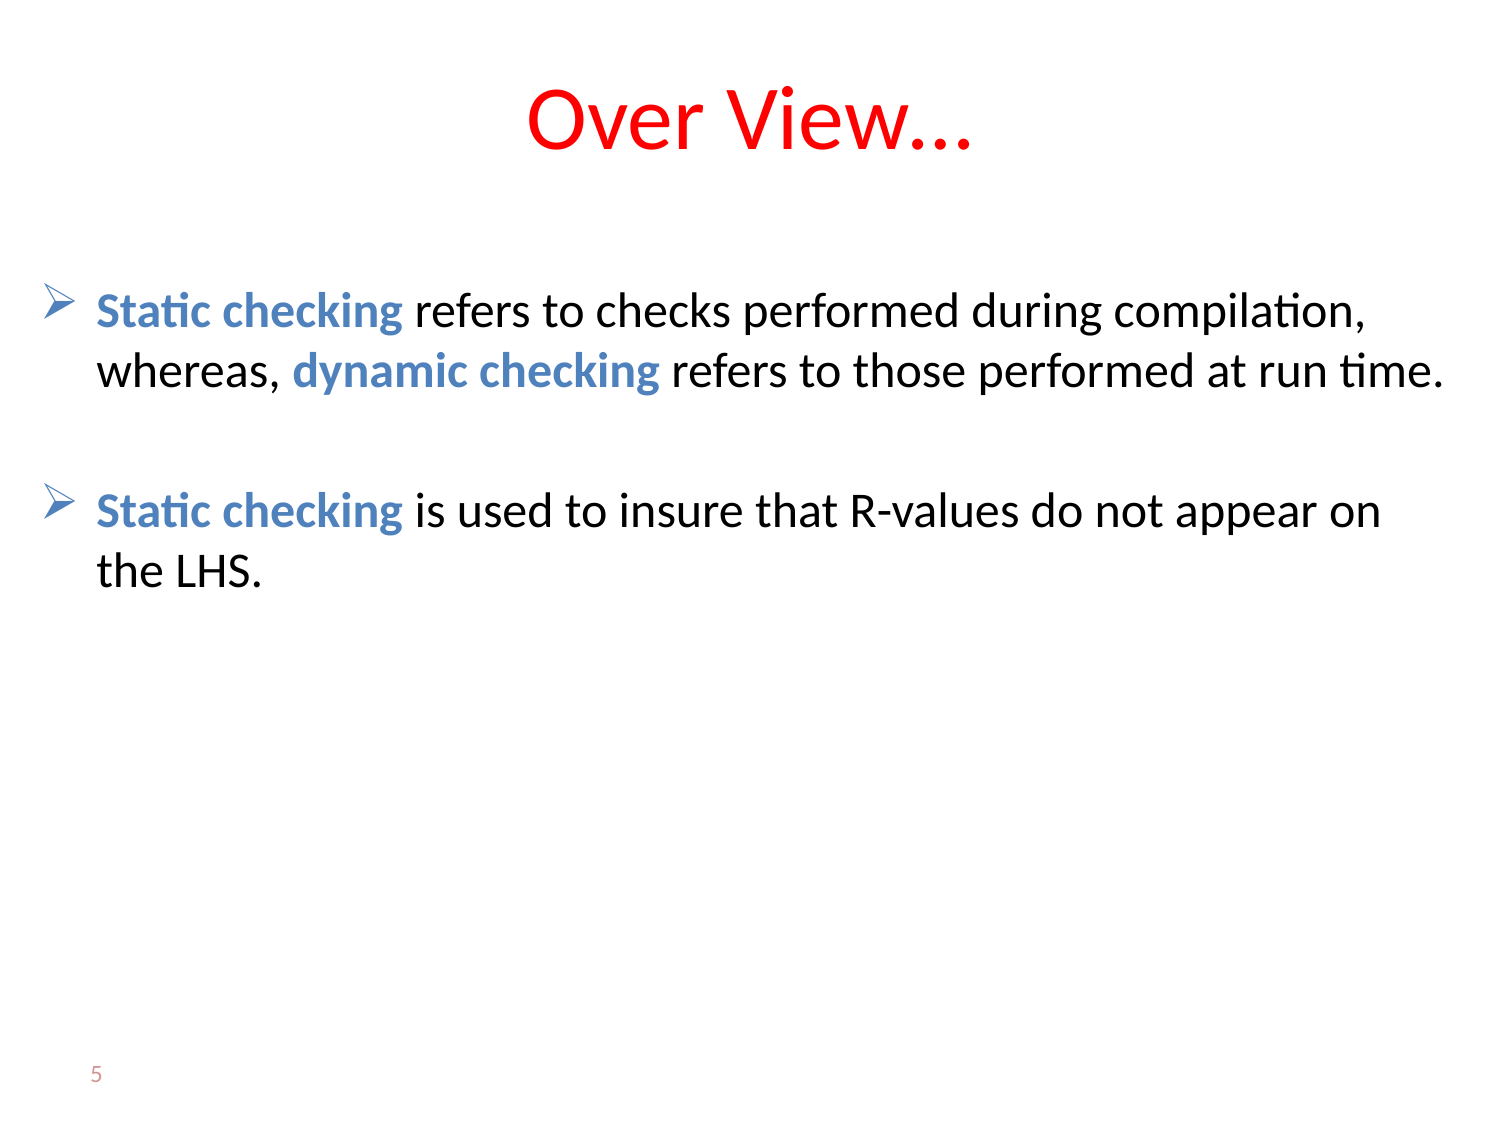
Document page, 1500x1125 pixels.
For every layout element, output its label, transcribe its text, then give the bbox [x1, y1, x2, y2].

list Static checking refers to checks performed during compilation, whereas, dynamic checking refers to those performed at run time. Static checking is used to insure that R-values do not appear on the LHS. [24, 200, 1475, 1025]
title Over View… [75, 37, 1425, 188]
slide_number 5 [75, 1042, 425, 1103]
